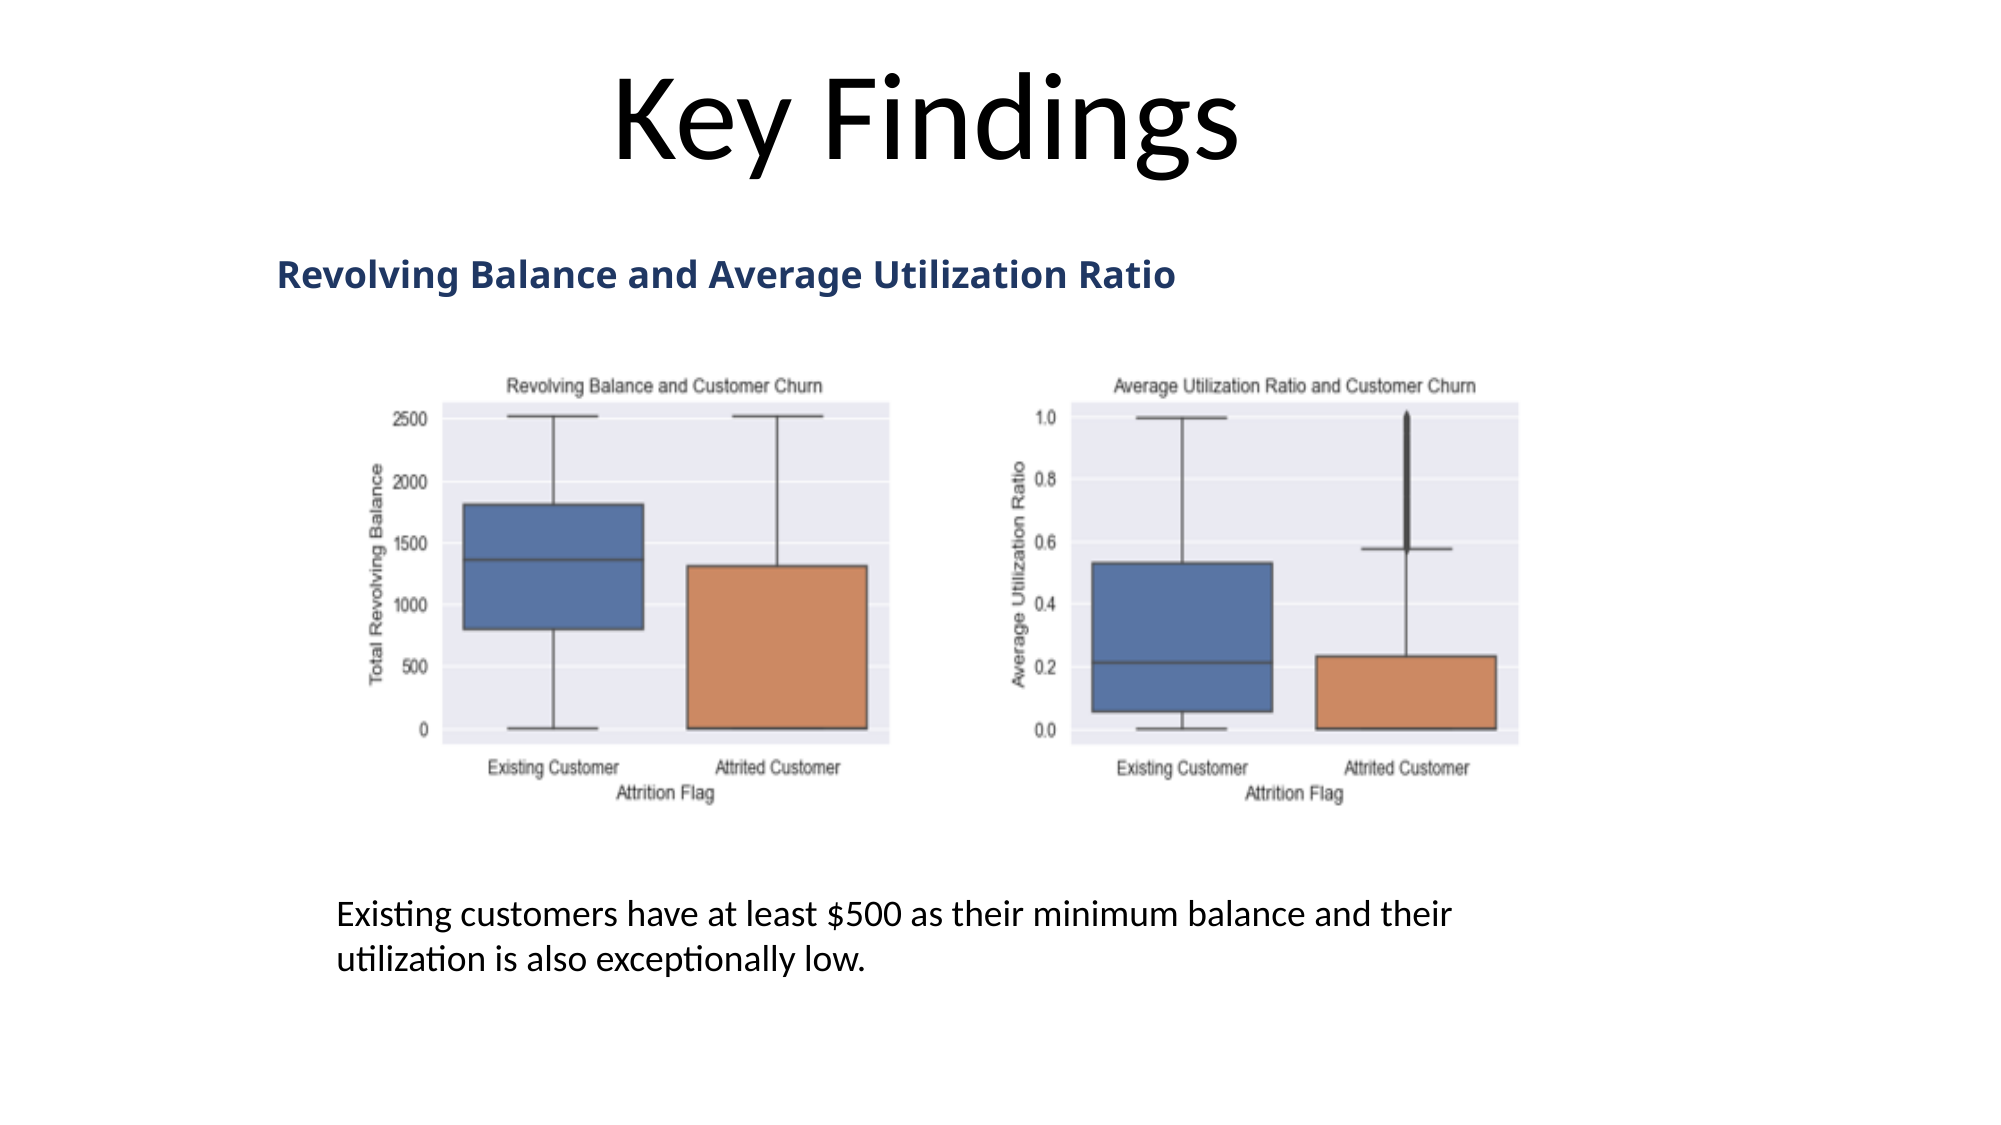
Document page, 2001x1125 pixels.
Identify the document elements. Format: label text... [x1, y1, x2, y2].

picture [289, 319, 1617, 869]
text_box Existing customers have at least $500 as their minimum balance and their utilization is also exceptionally low. [321, 881, 1560, 1031]
text_box Revolving Balance and Average Utilization Ratio [261, 243, 1292, 349]
text_box Key Findings [597, 27, 1359, 192]
